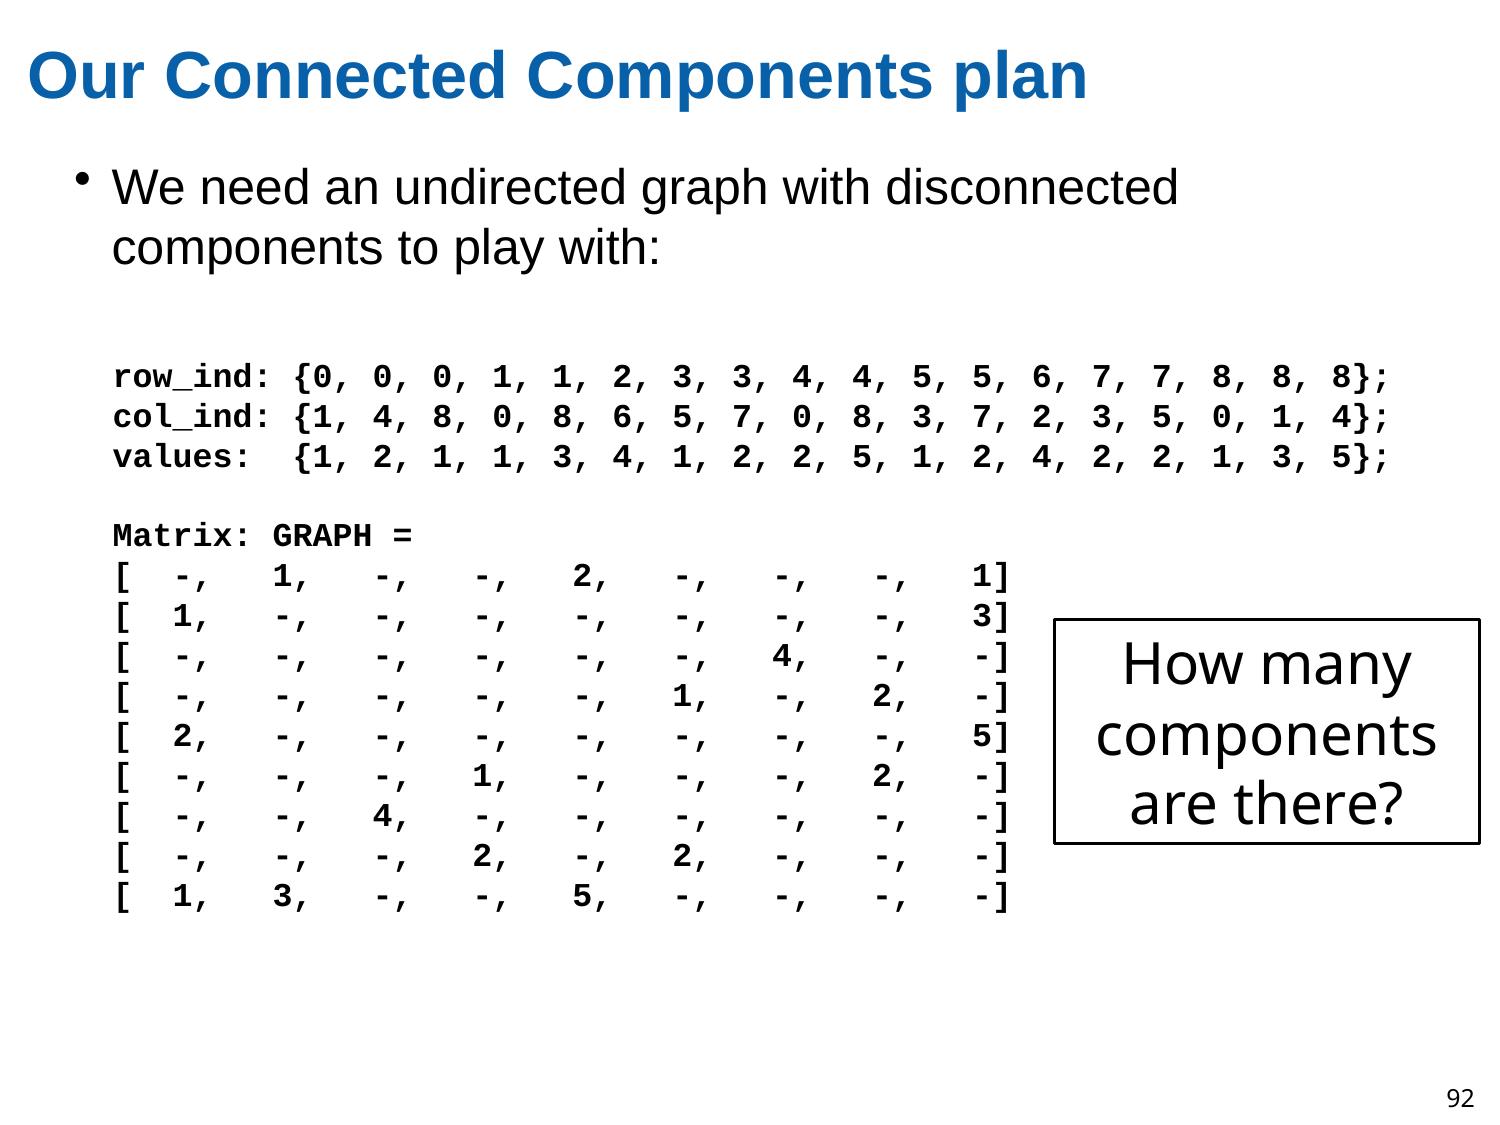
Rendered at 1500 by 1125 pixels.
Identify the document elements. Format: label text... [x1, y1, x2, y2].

slide_number 92 [1431, 1074, 1500, 1125]
text_box How many components are there? [1054, 619, 1480, 844]
text_box row_ind: {0, 0, 0, 1, 1, 2, 3, 3, 4, 4, 5, 5, 6, 7, 7, 8, 8, 8}; col_ind: {1, 4, 8, 0, 8, 6, 5, 7, 0, 8, 3, 7, 2, 3, 5, 0, 1, 4}; values: {1, 2, 1, 1, 3, 4, 1, 2, 2, 5, 1, 2, 4, 2, 2, 1, 3, 5}; Matrix: GRAPH = [ -, 1, -, -, 2, -, -, -, 1] [ 1, -, -, -, -, -, -, -, 3] [ -, -, -, -, -, -, 4, -, -] [ -, -, -, -, -, 1, -, 2, -] [ 2, -, -, -, -, -, -, -, 5] [ -, -, -, 1, -, -, -, 2, -] [ -, -, 4, -, -, -, -, -, -] [ -, -, -, 2, -, 2, -, -, -] [ 1, 3, -, -, 5, -, -, -, -] [98, 346, 1417, 961]
list We need an undirected graph with disconnected components to play with: [74, 154, 1427, 294]
title Our Connected Components plan [27, 31, 1379, 178]
